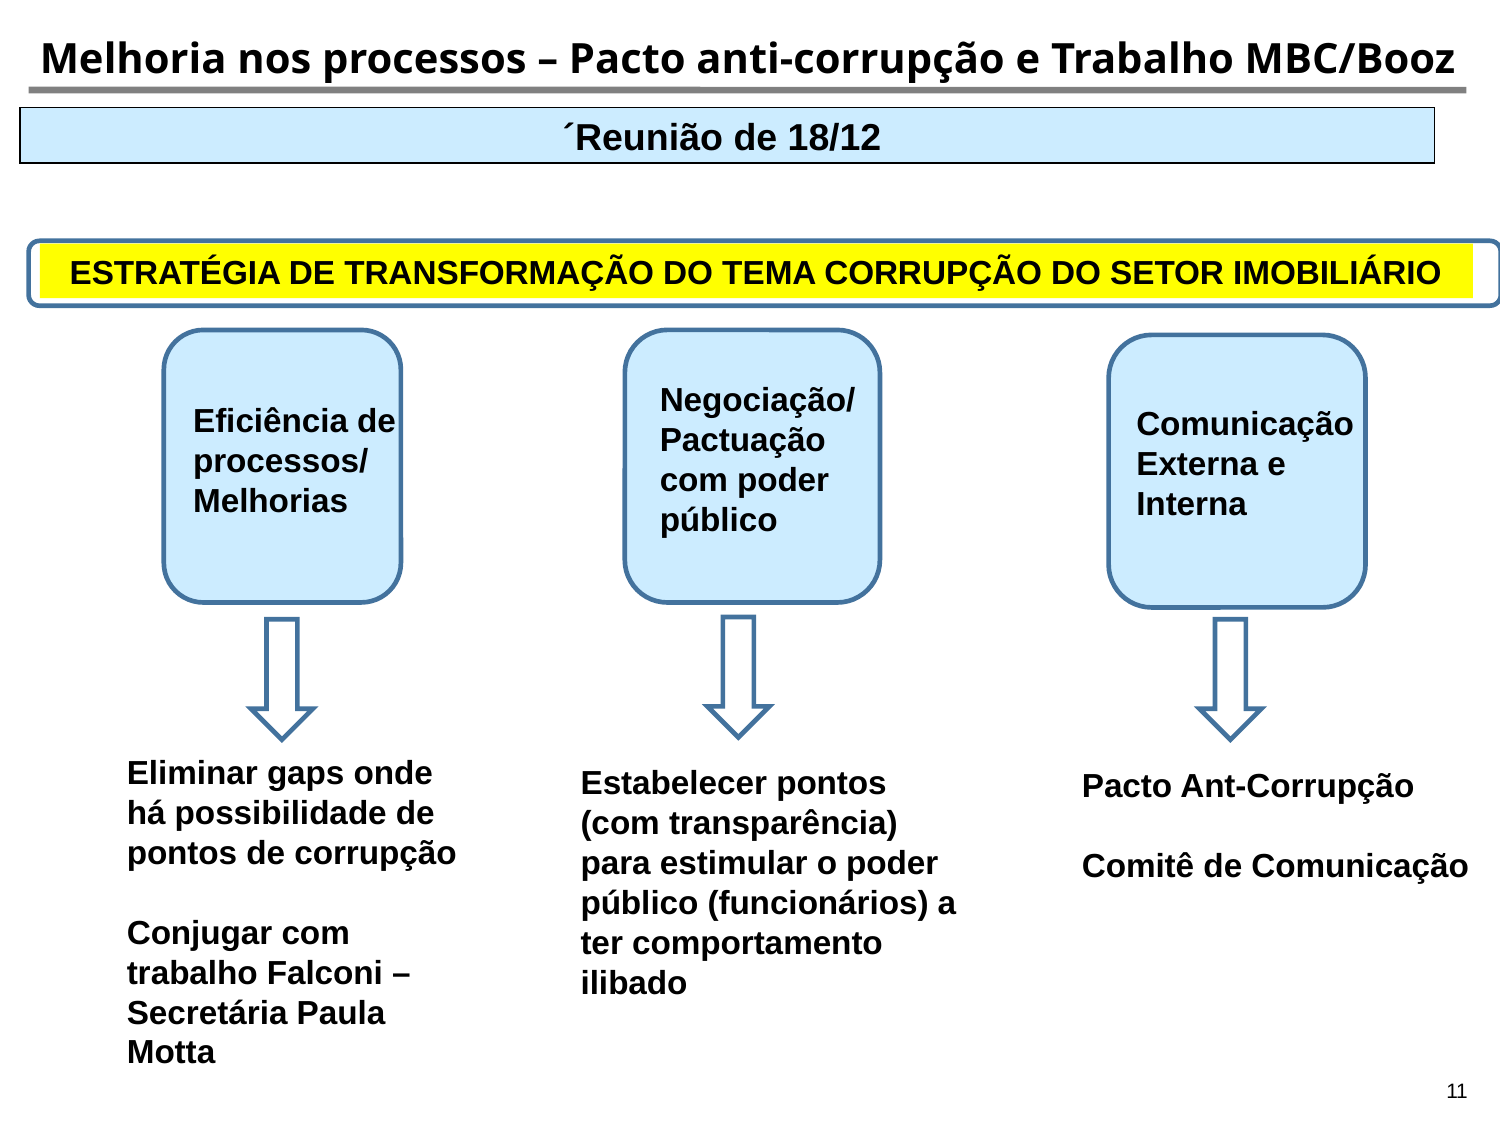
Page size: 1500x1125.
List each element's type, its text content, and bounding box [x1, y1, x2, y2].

text_box Estabelecer pontos (com transparência) para estimular o poder público (funcionários) a ter comportamento ilibado [565, 753, 985, 1009]
text_box Pacto Ant-Corrupção Comitê de Comunicação [1067, 756, 1487, 892]
text_box [29, 101, 1445, 204]
text_box 11 [1117, 1077, 1468, 1103]
title Melhoria nos processos – Pacto anti-corrupção e Trabalho MBC/Booz [39, 37, 1467, 91]
text_box [1196, 618, 1264, 742]
text_box [162, 328, 402, 604]
text_box Eficiência de processos/ Melhorias [178, 391, 421, 527]
text_box [27, 239, 1500, 307]
text_box [1107, 333, 1367, 609]
text_box [623, 328, 881, 604]
text_box [248, 618, 316, 742]
text_box [704, 615, 772, 739]
text_box ´Reunião de 18/12 [19, 107, 1435, 163]
text_box Eliminar gaps onde há possibilidade de pontos de corrupção Conjugar com trabalho Falconi – Secretária Paula Motta [112, 743, 496, 1078]
text_box ESTRATÉGIA DE TRANSFORMAÇÃO DO TEMA CORRUPÇÃO DO SETOR IMOBILIÁRIO [39, 243, 1473, 299]
text_box Comunicação Externa e Interna [1121, 394, 1372, 530]
text_box [165, 322, 1351, 377]
text_box Negociação/ Pactuação com poder público [645, 371, 880, 546]
